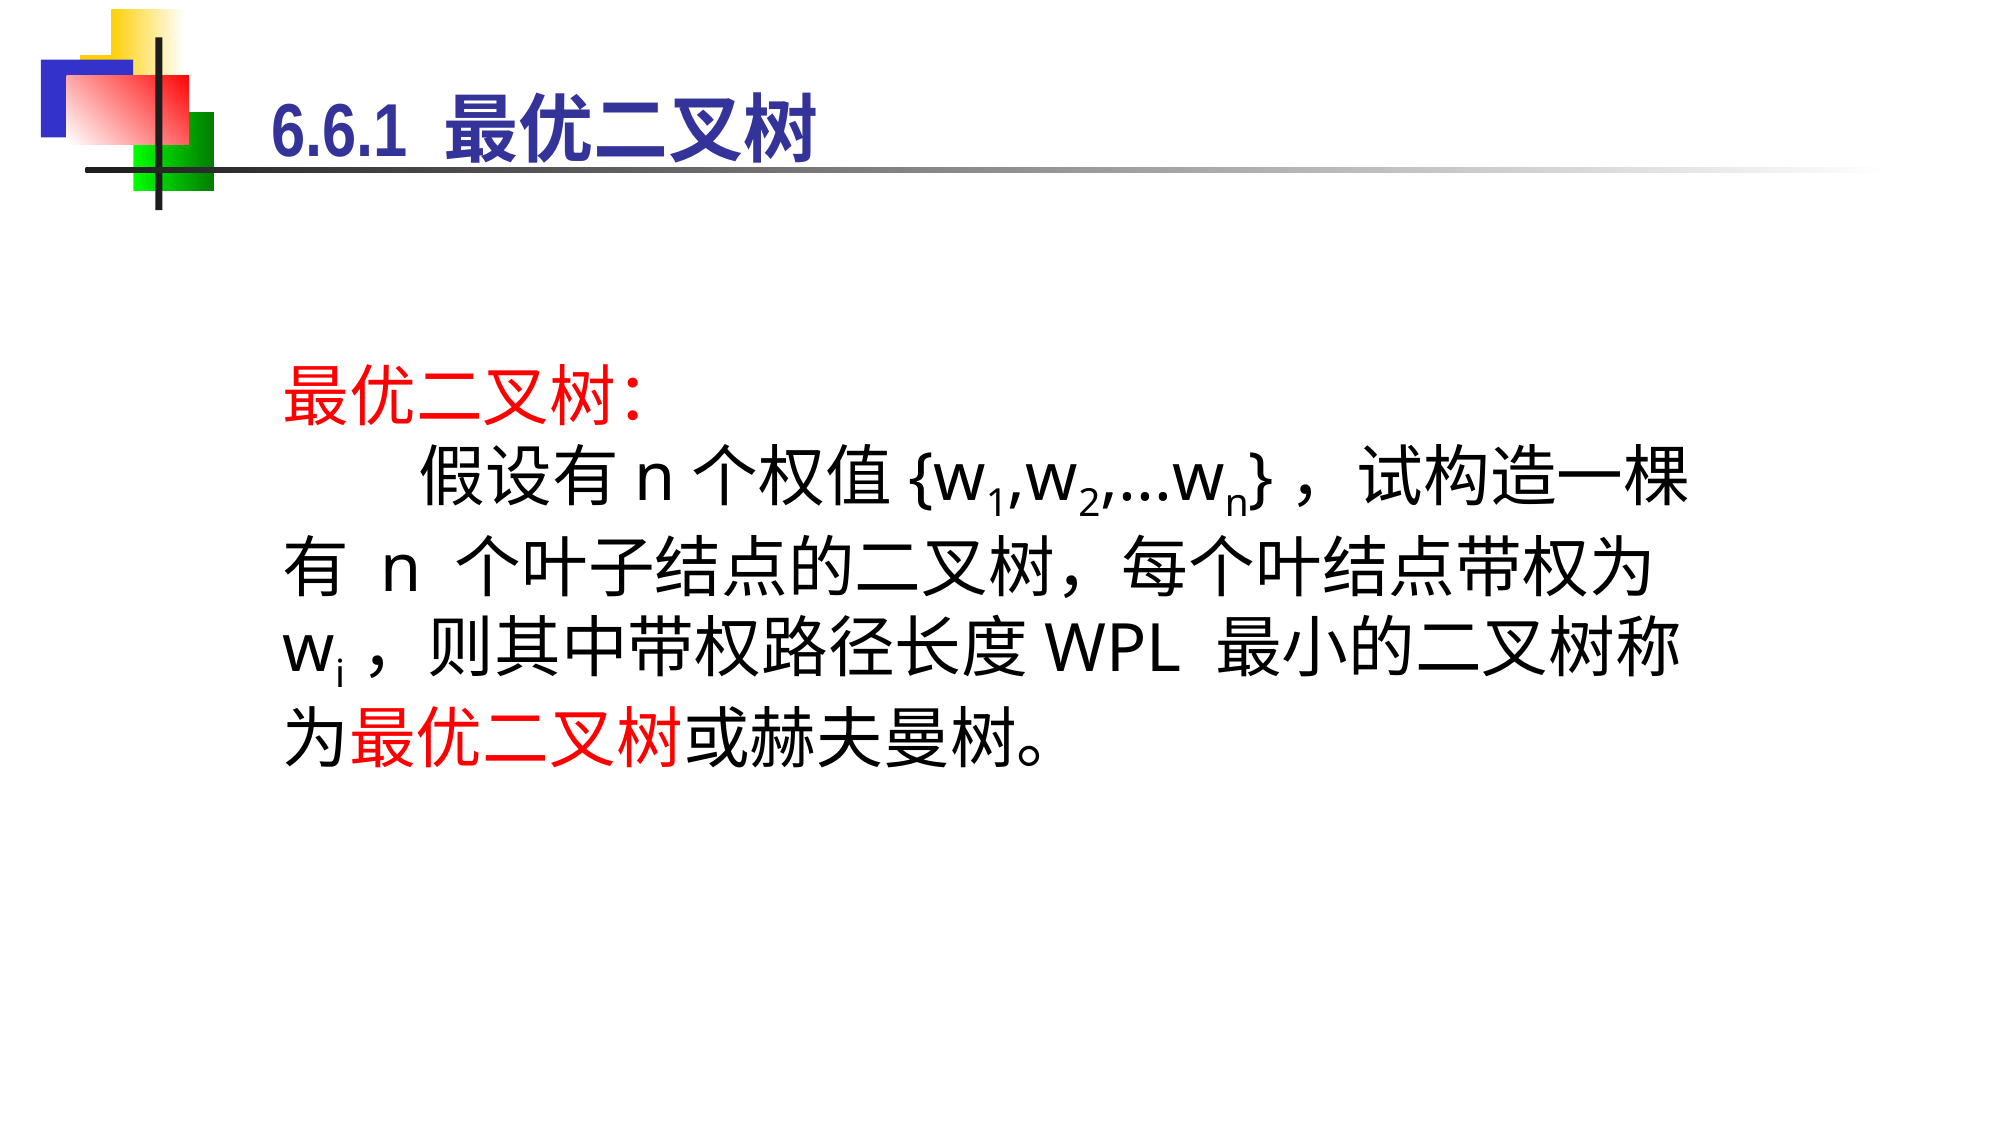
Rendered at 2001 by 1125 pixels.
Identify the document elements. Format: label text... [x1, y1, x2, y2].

text_box 6.6.1 最优二叉树 [152, 43, 1197, 182]
text_box 最优二叉树： 假设有n个权值{w1,w2,...wn}，试构造一棵有 n 个叶子结点的二叉树，每个叶结点带权为wi，则其中带权路径长度WPL 最小的二叉树称为最优二叉树或赫夫曼树。 [267, 346, 1722, 863]
